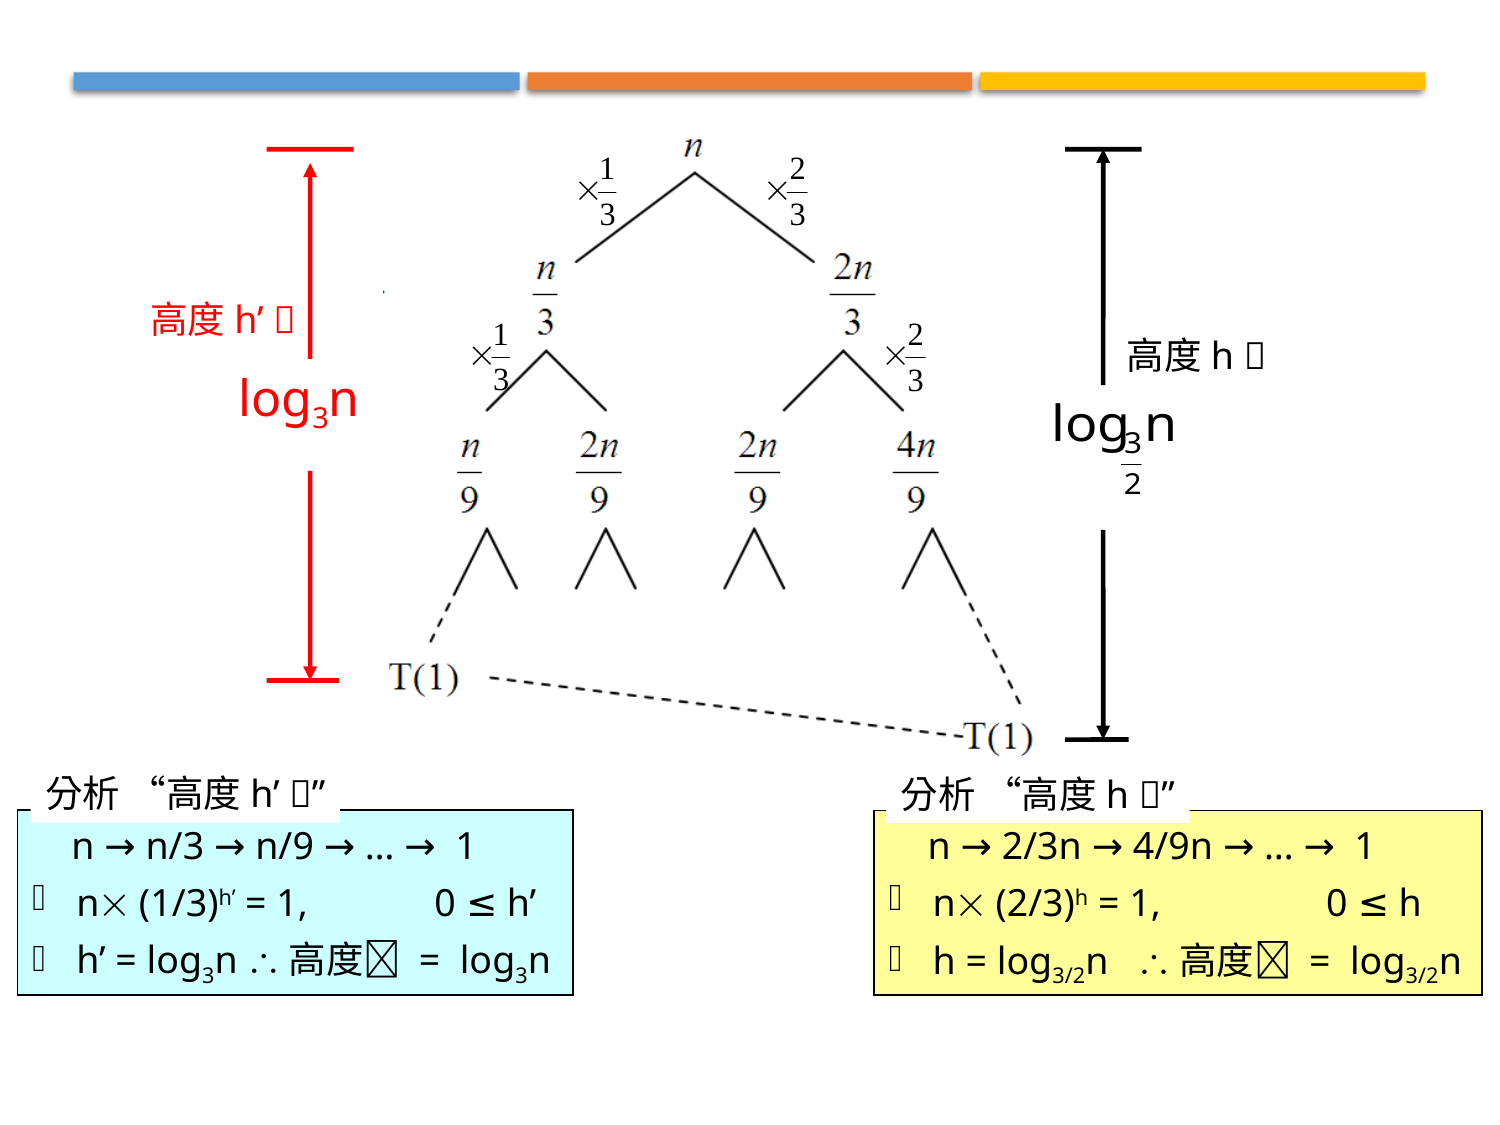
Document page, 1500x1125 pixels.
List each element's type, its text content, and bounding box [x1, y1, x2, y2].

text_box 分析 “高度h’ ” [30, 762, 341, 823]
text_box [135, 148, 367, 681]
text_box n → 2/3n → 4/9n → … → 1 n (2/3)h = 1, 0 ≤ h h = log3/2n 高度 = log3/2n [873, 810, 1483, 996]
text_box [1044, 148, 1282, 741]
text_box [572, 148, 622, 234]
picture [383, 136, 1034, 760]
text_box 分析 “高度h ” [886, 763, 1190, 823]
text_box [465, 313, 516, 399]
text_box n → n/3 → n/9 → … → 1 n (1/3)h’ = 1, 0 ≤ h’ h’ = log3n 高度 = log3n [17, 810, 573, 996]
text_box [761, 148, 814, 234]
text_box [879, 313, 932, 399]
